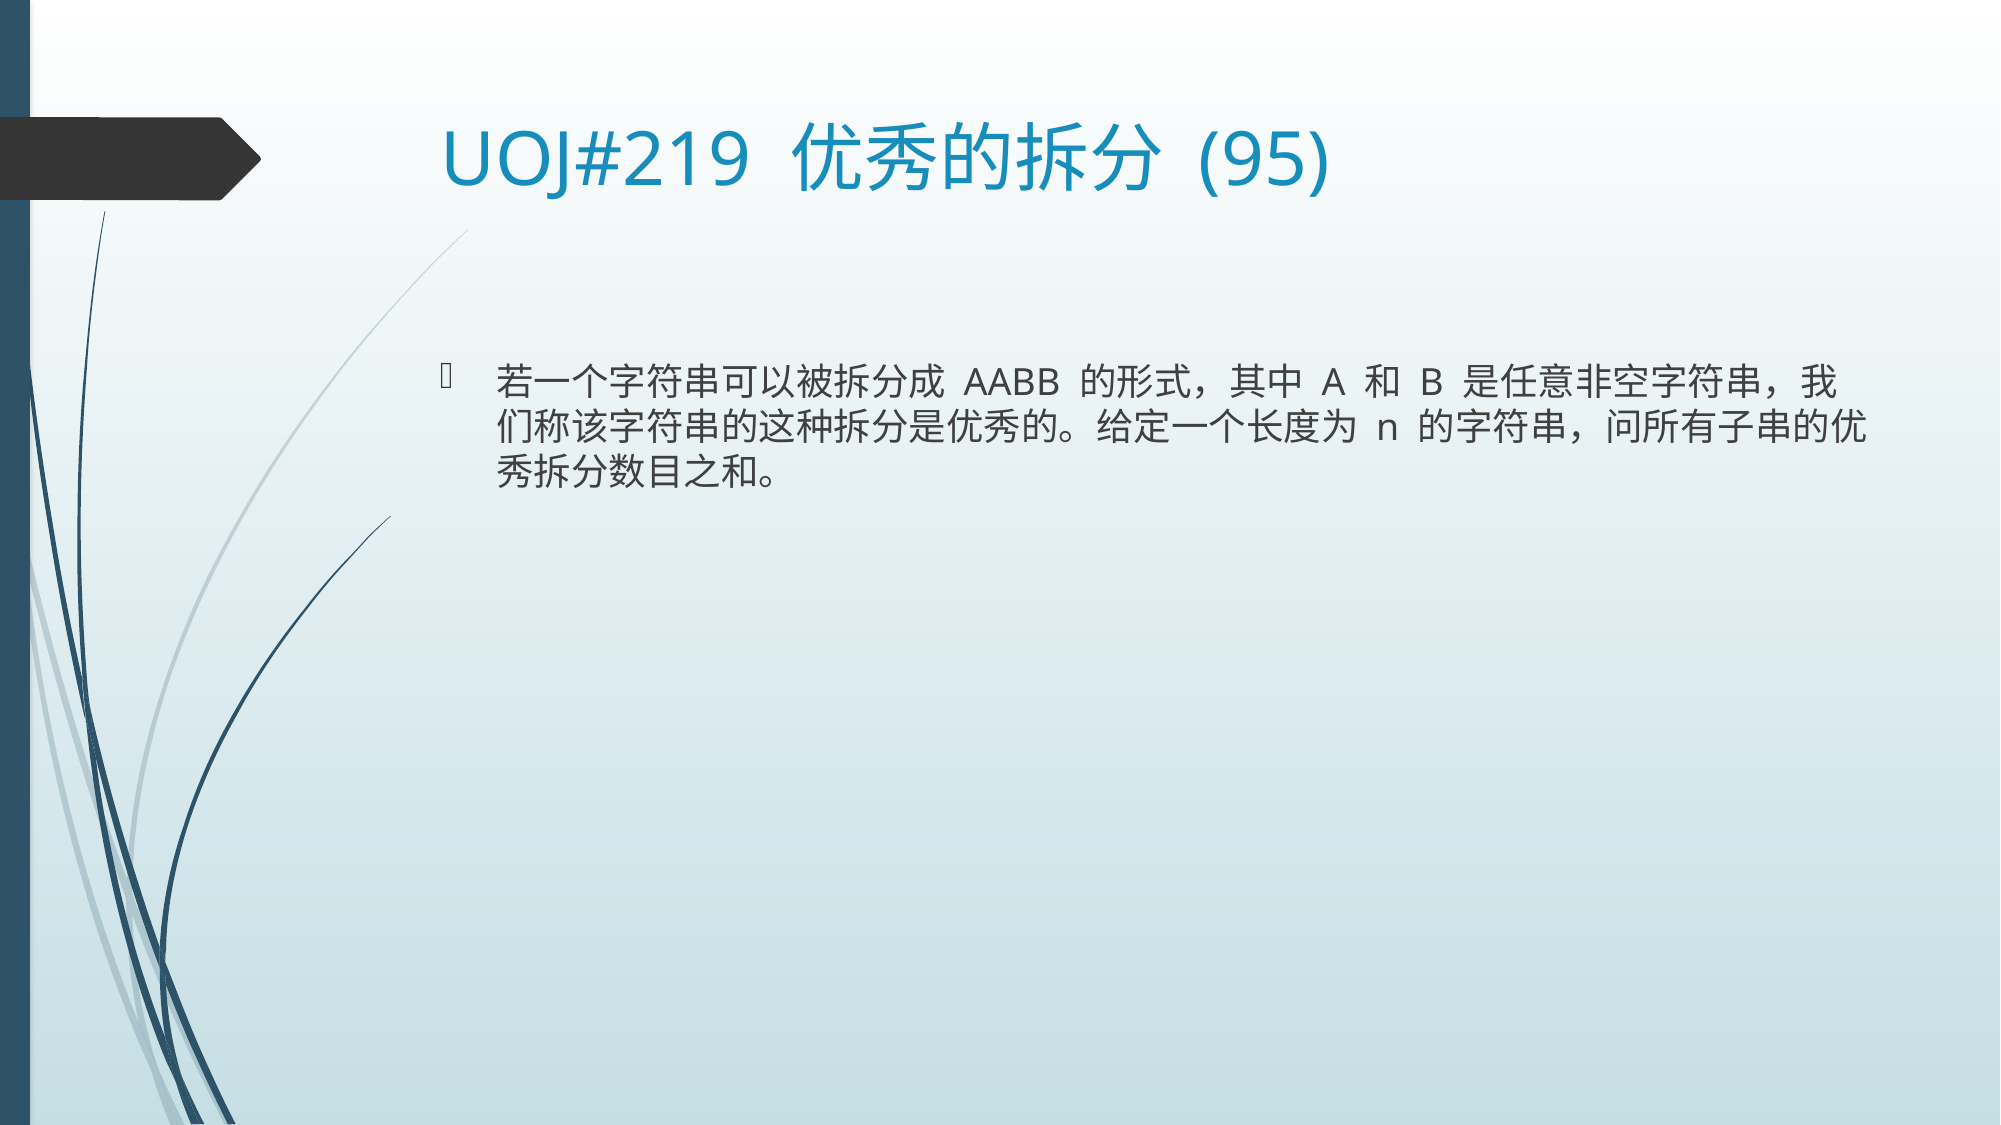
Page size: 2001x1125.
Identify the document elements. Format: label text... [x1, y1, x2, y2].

title UOJ#219 优秀的拆分 (95) [425, 102, 1888, 313]
